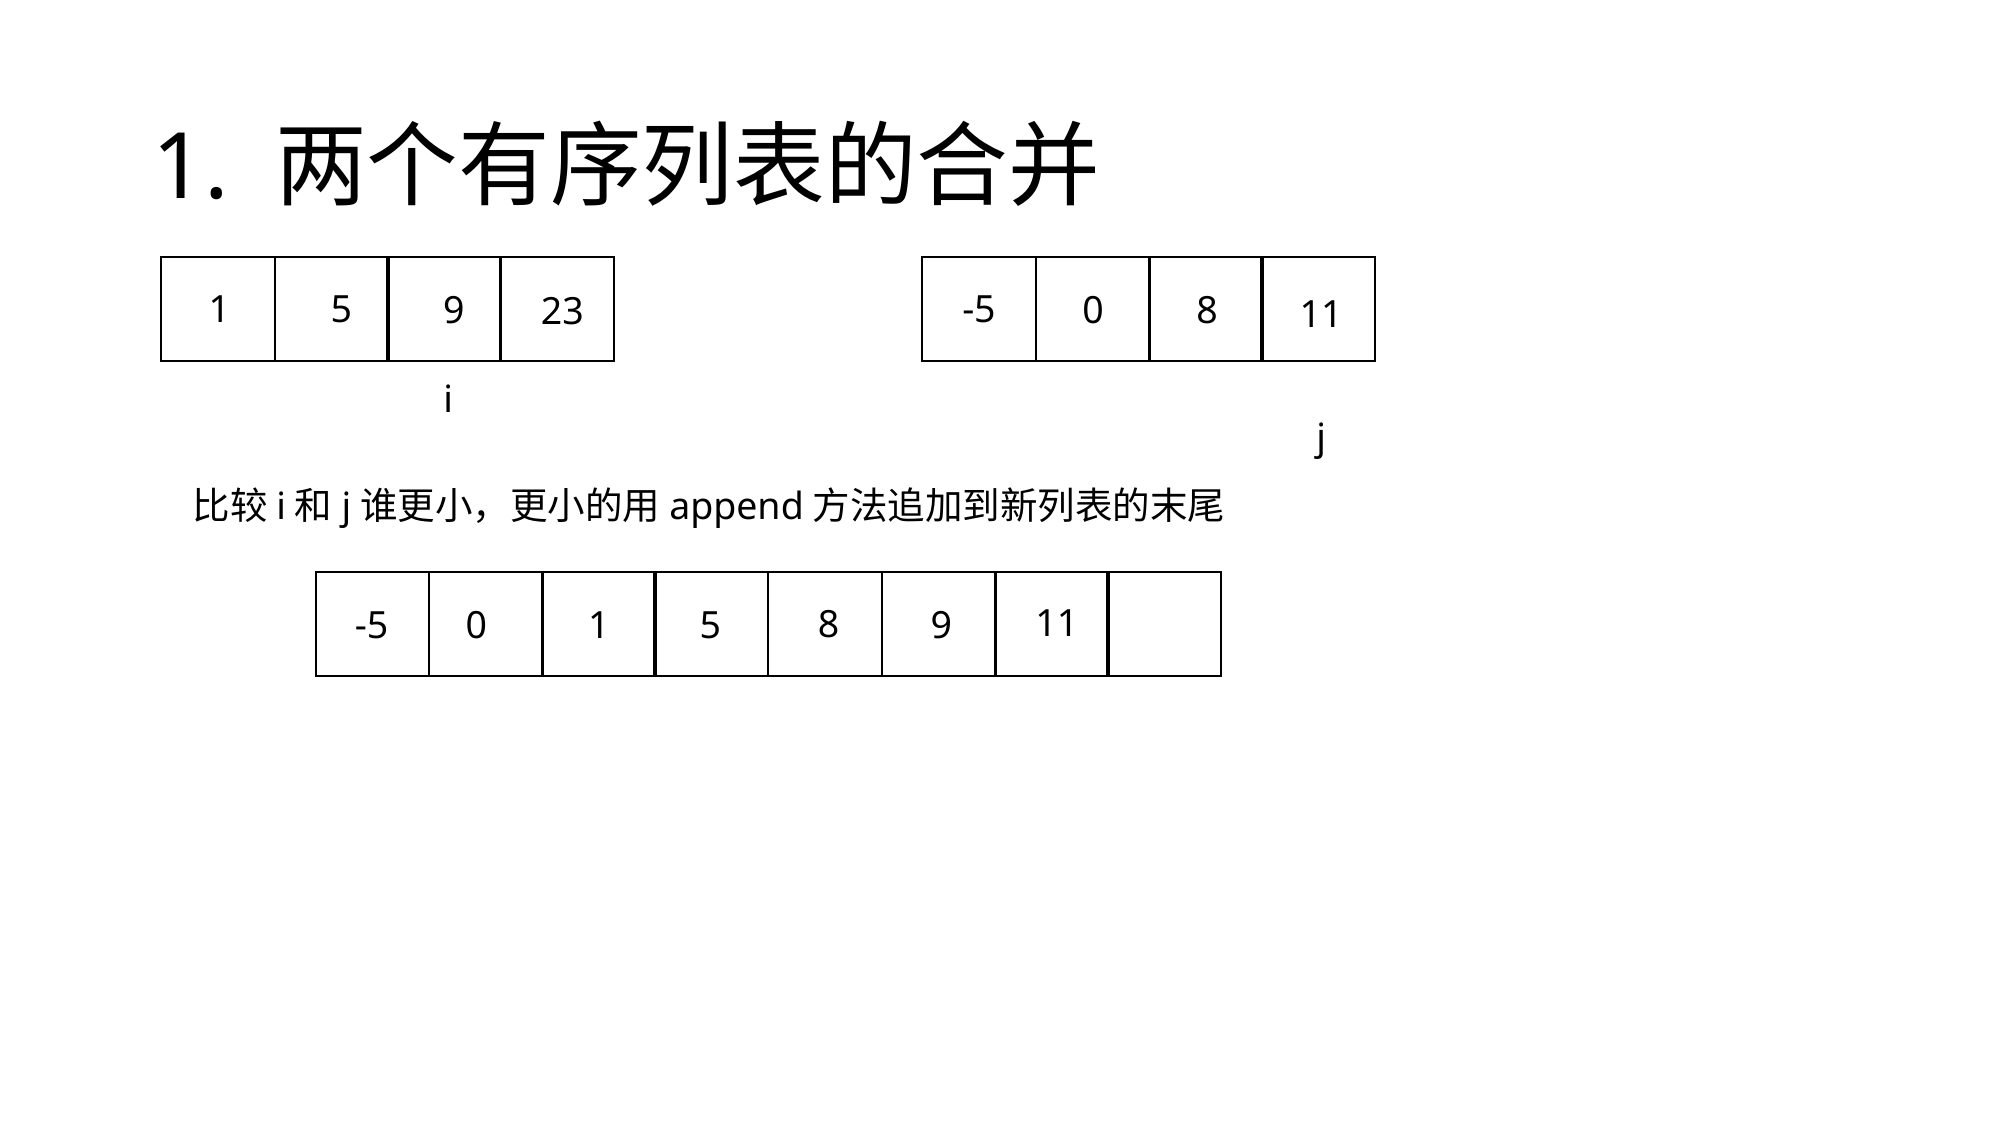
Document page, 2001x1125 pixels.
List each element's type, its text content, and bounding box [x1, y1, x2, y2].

text_box 1 [573, 593, 625, 654]
text_box [881, 571, 994, 677]
text_box [1260, 256, 1376, 362]
text_box i [428, 368, 468, 428]
text_box 8 [1181, 278, 1233, 339]
text_box [921, 256, 1035, 362]
text_box [994, 571, 1106, 677]
text_box 23 [526, 280, 599, 340]
text_box 5 [684, 593, 736, 654]
text_box 0 [450, 593, 502, 654]
text_box [1148, 256, 1260, 362]
text_box [541, 571, 653, 677]
text_box [274, 256, 386, 362]
text_box 8 [803, 592, 845, 653]
text_box [428, 571, 541, 677]
title 1. 两个有序列表的合并 [137, 59, 1863, 278]
text_box [160, 256, 274, 362]
text_box [653, 571, 767, 677]
text_box 9 [428, 278, 480, 339]
text_box 9 [915, 593, 967, 654]
text_box [315, 571, 428, 677]
text_box 0 [1067, 278, 1119, 339]
text_box 比较i和j谁更小，更小的用append方法追加到新列表的末尾 [177, 474, 1240, 535]
text_box [499, 256, 615, 362]
text_box [767, 571, 881, 677]
text_box 5 [315, 277, 367, 337]
text_box 11 [1284, 282, 1358, 343]
text_box [1035, 256, 1148, 362]
text_box 11 [1020, 591, 1094, 652]
text_box [1106, 571, 1222, 677]
text_box j [1301, 405, 1341, 466]
text_box [386, 256, 499, 362]
text_box -5 [340, 593, 404, 654]
text_box -5 [947, 277, 1011, 337]
text_box 1 [193, 277, 245, 337]
